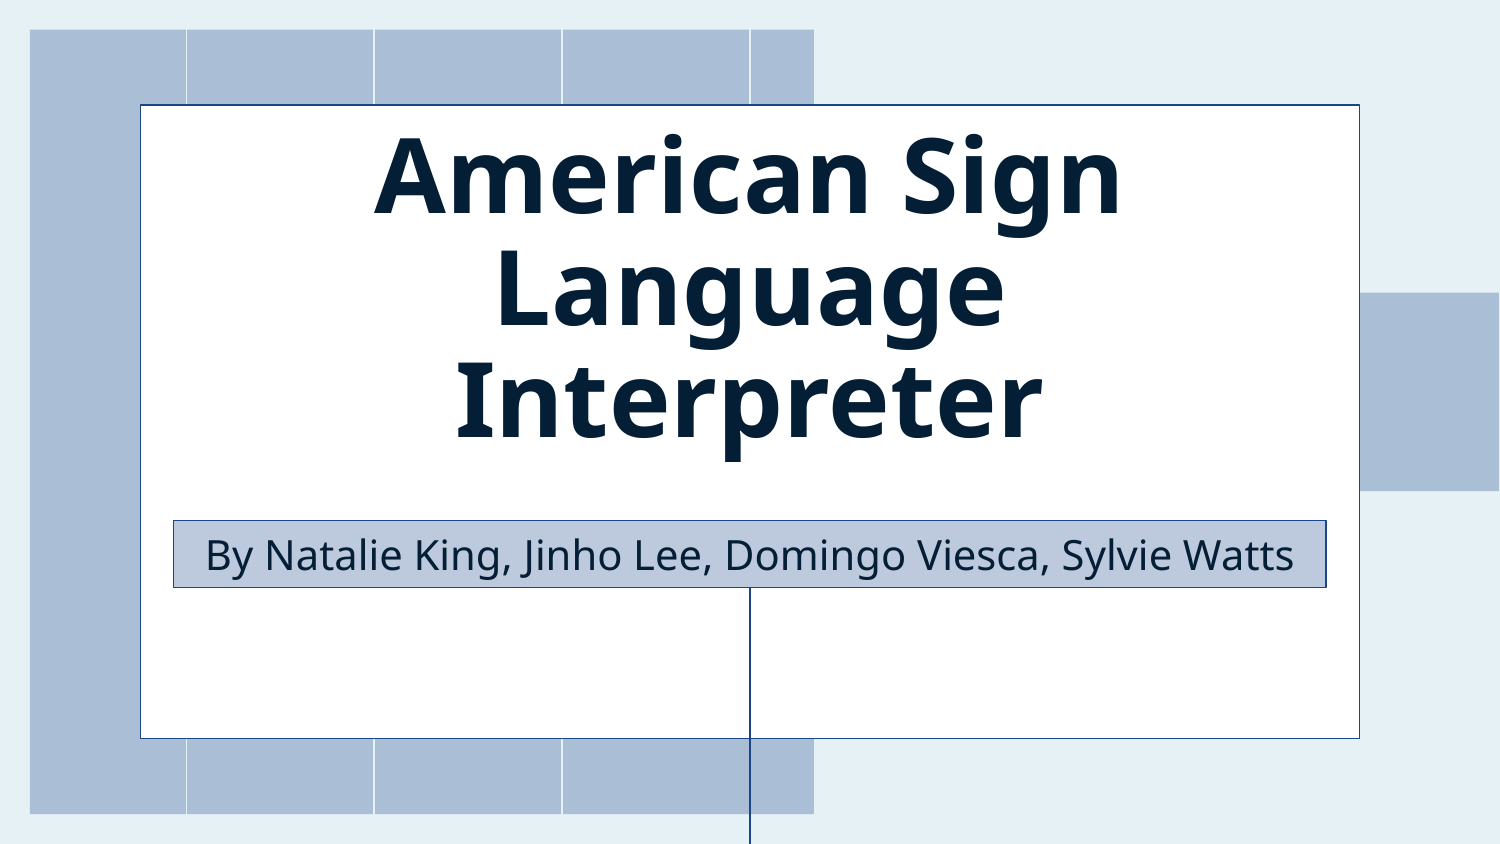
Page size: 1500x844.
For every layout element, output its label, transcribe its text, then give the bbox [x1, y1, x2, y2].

subtitle By Natalie King, Jinho Lee, Domingo Viesca, Sylvie Watts [173, 520, 1327, 588]
title American Sign Language Interpreter [173, 243, 1327, 476]
